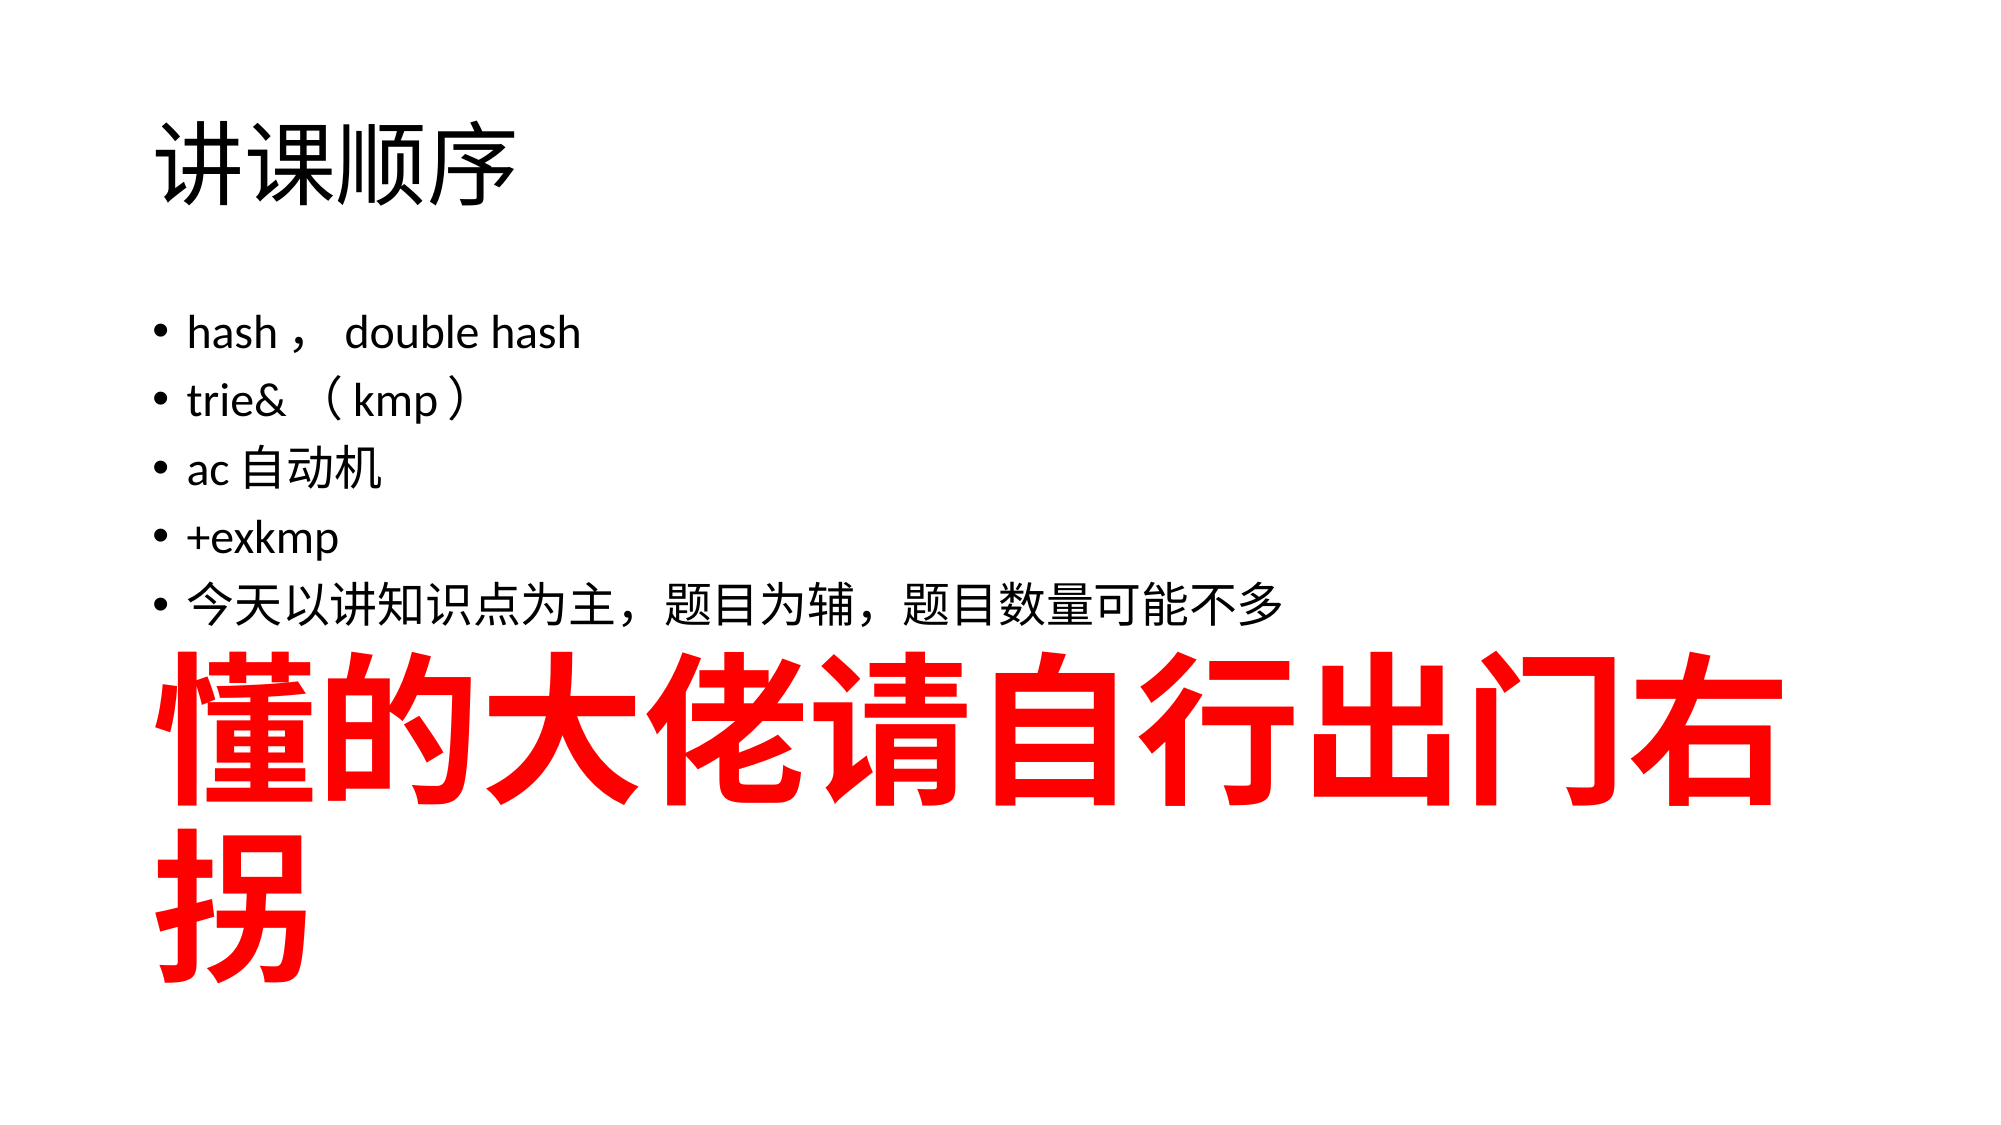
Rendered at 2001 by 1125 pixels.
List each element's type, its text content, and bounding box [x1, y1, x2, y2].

title 讲课顺序 [137, 59, 1863, 278]
list hash，double hash trie&（kmp） ac自动机 +exkmp 今天以讲知识点为主，题目为辅，题目数量可能不多 懂的大佬请自行出门右拐 [137, 299, 1863, 1014]
